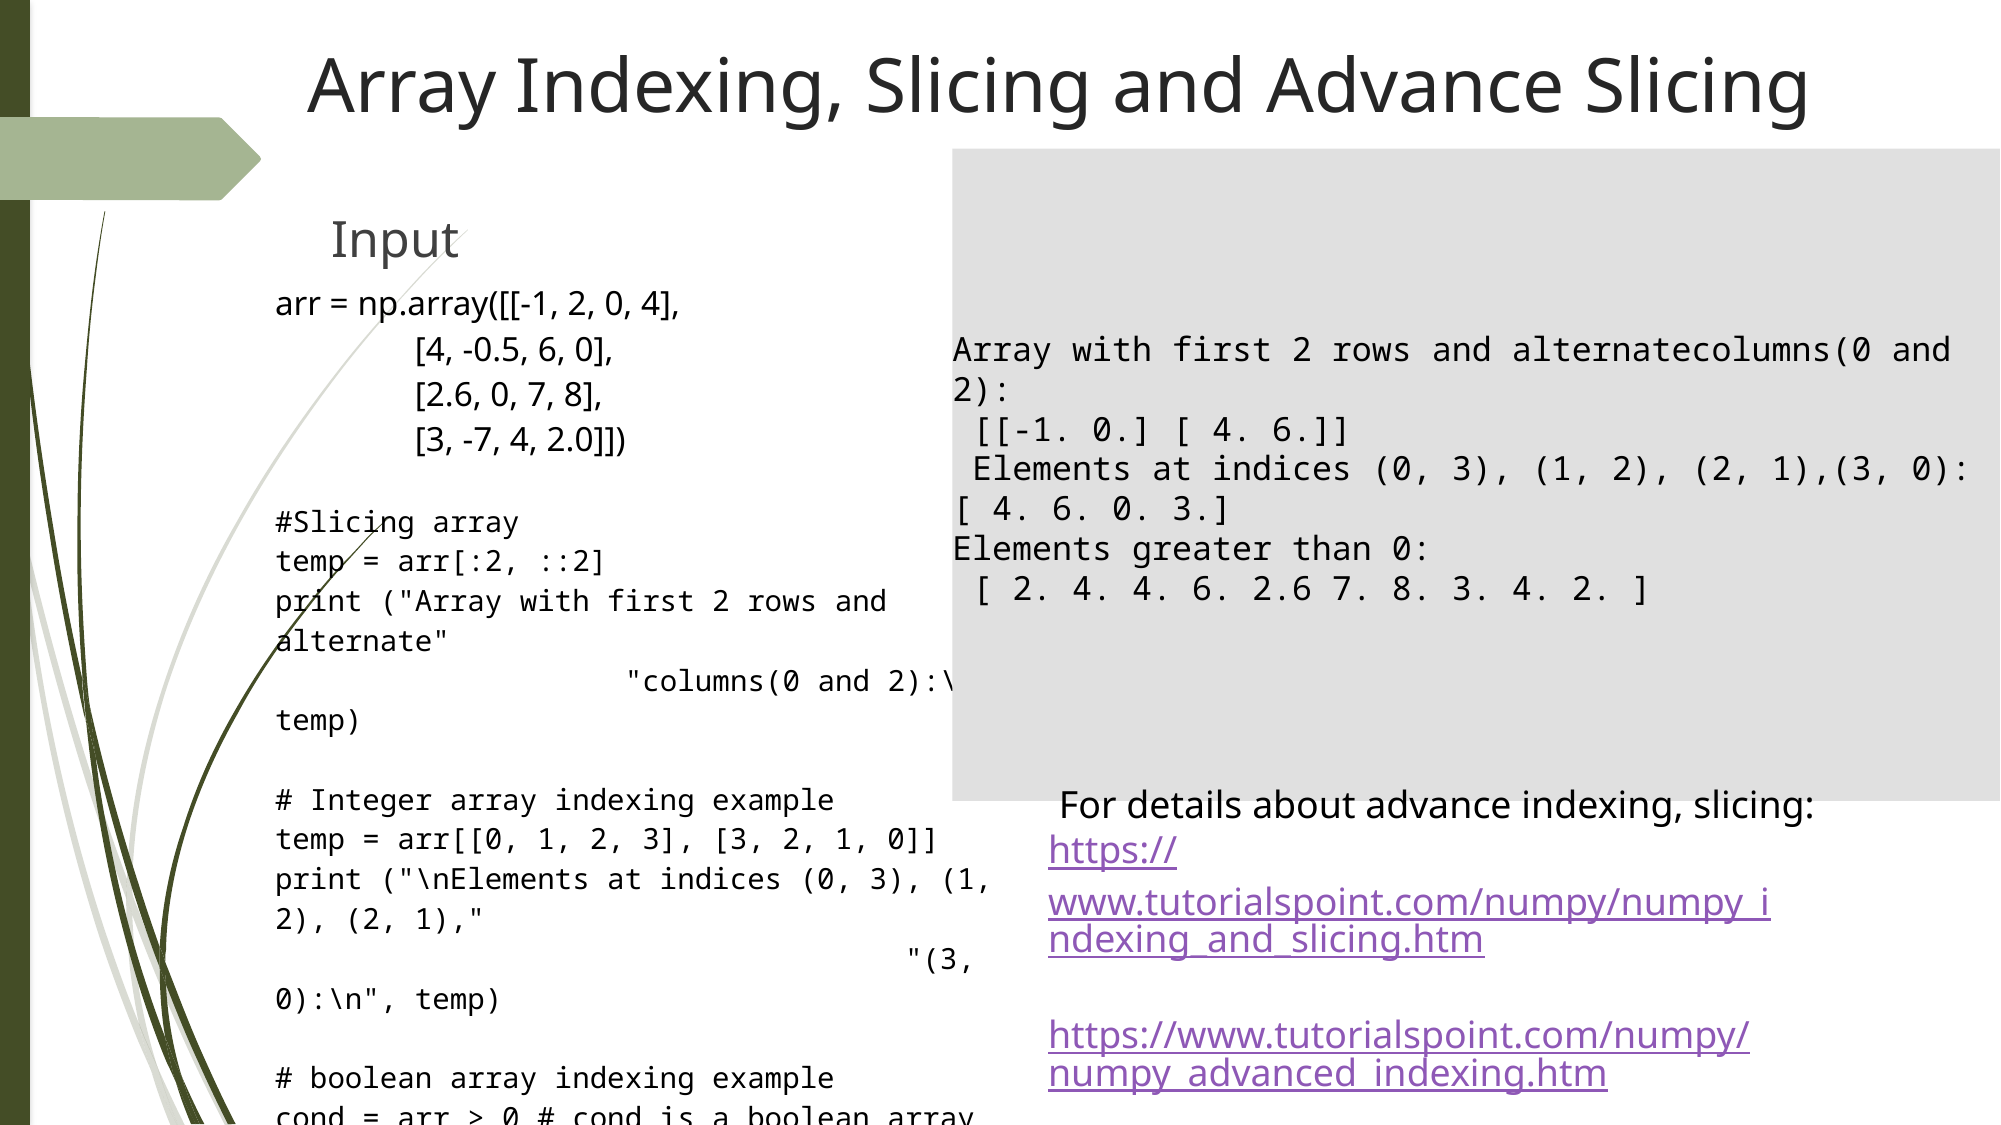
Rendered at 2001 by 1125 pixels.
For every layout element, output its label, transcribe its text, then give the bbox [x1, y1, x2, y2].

list Array with first 2 rows and alternatecolumns(0 and 2): [[-1. 0.] [ 4. 6.]] Elements at indices (0, 3), (1, 2), (2, 1),(3, 0): [ 4. 6. 0. 3.] Elements greater than 0: [ 2. 4. 4. 6. 2.6 7. 8. 3. 4. 2. ] [952, 148, 2000, 801]
title Array Indexing, Slicing and Advance Slicing [292, 30, 1852, 180]
table_header arr = np.array([[-1, 2, 0, 4], [4, -0.5, 6, 0], [2.6, 0, 7, 8], [3, -7, 4, 2.0]]) #Slicing array temp = arr[:2, ::2] print ("Array with first 2 rows and alternate" "columns(0 and 2):\n", temp) # Integer array indexing example temp = arr[[0, 1, 2, 3], [3, 2, 1, 0]] print ("\nElements at indices (0, 3), (1, 2), (2, 1)," "(3, 0):\n", temp) # boolean array indexing example cond = arr > 0 # cond is a boolean array temp = arr[cond] print ("\nElements greater than 0:\n", temp) [265, 275, 1024, 1125]
text_box https://www.tutorialspoint.com/numpy/numpy_indexing_and_slicing.htm https://www.tutorialspoint.com/numpy/numpy_advanced_indexing.htm [1033, 774, 1786, 1032]
text_box For details about advance indexing, slicing: [1044, 774, 1831, 834]
list Input [316, 180, 952, 275]
